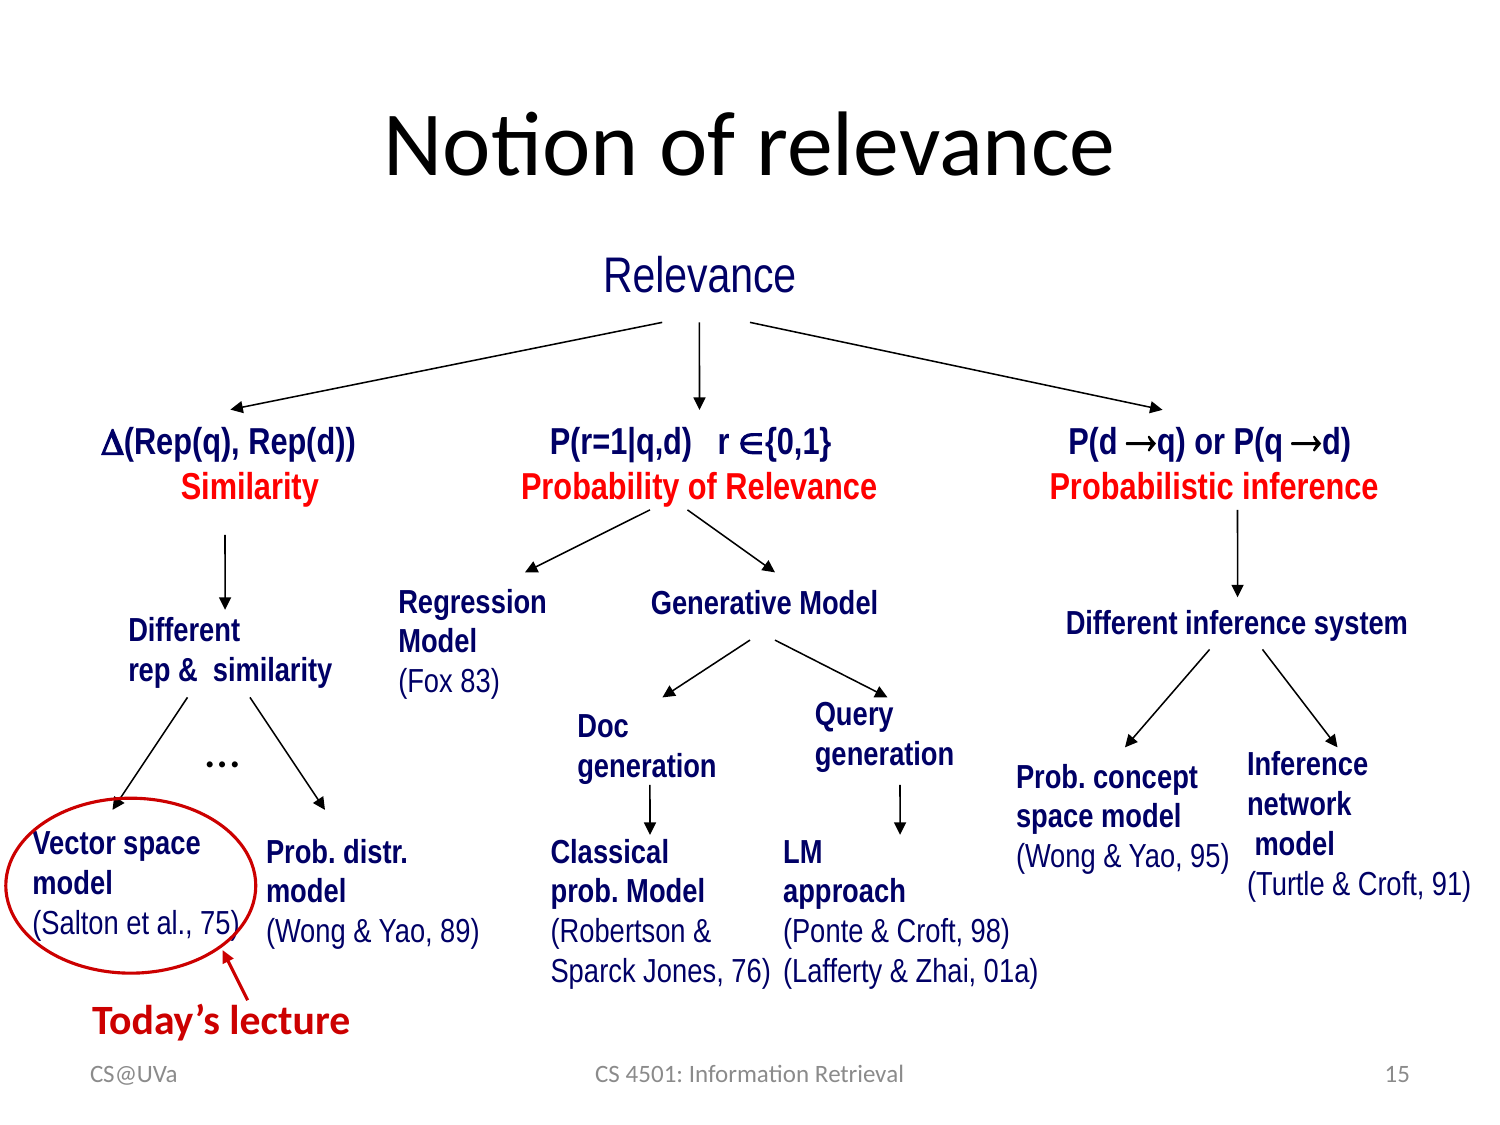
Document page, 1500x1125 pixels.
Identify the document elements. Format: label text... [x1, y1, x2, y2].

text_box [562, 639, 970, 793]
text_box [767, 784, 1055, 999]
slide_number 15 [1074, 1042, 1425, 1103]
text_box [535, 784, 762, 999]
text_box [999, 509, 1488, 911]
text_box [383, 509, 903, 708]
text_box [85, 234, 1395, 515]
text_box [17, 534, 497, 959]
title Notion of relevance [75, 45, 1425, 233]
footer CS 4501: Information Retrieval [512, 1042, 988, 1103]
slide_number CS@UVa [75, 1042, 425, 1103]
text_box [5, 797, 376, 1051]
